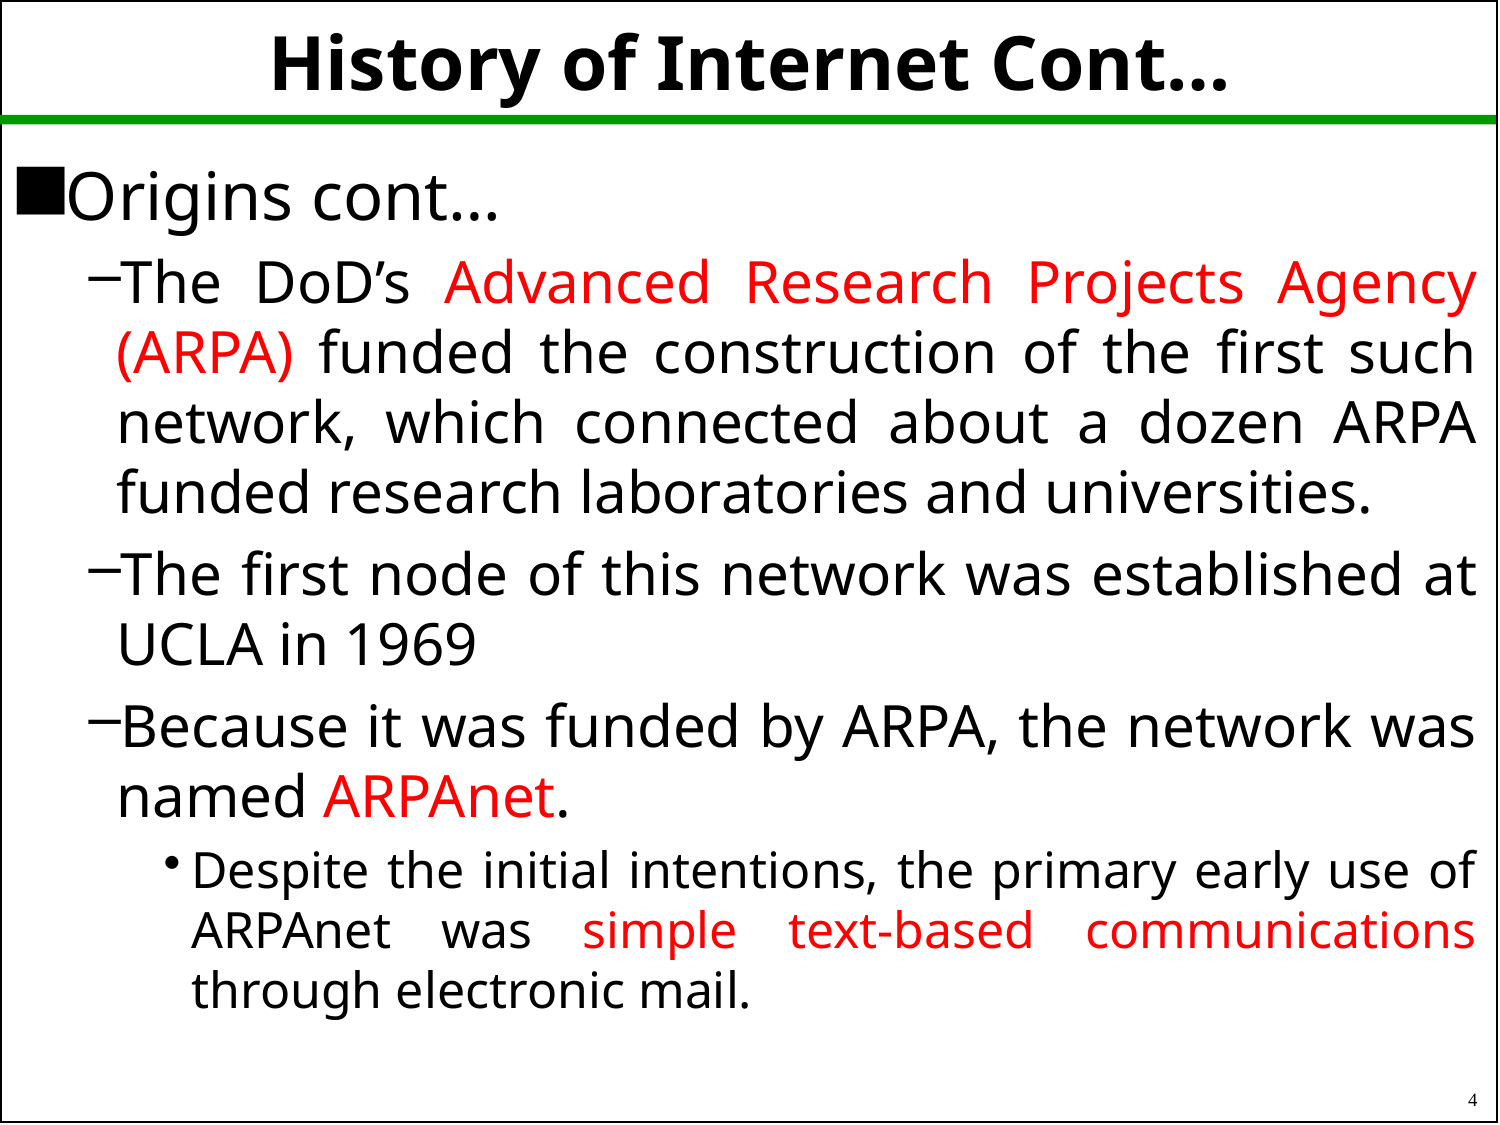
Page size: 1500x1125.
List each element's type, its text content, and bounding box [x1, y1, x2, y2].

list Origins cont… The DoD’s Advanced Research Projects Agency (ARPA) funded the construction of the first such network, which connected about a dozen ARPA funded research laboratories and universities. The first node of this network was established at UCLA in 1969 Because it was funded by ARPA, the network was named ARPAnet. Despite the initial intentions, the primary early use of ARPAnet was simple text-based communications through electronic mail. [7, 146, 1493, 934]
slide_number 4 [1179, 1074, 1493, 1119]
title History of Internet Cont… [7, 15, 1493, 117]
